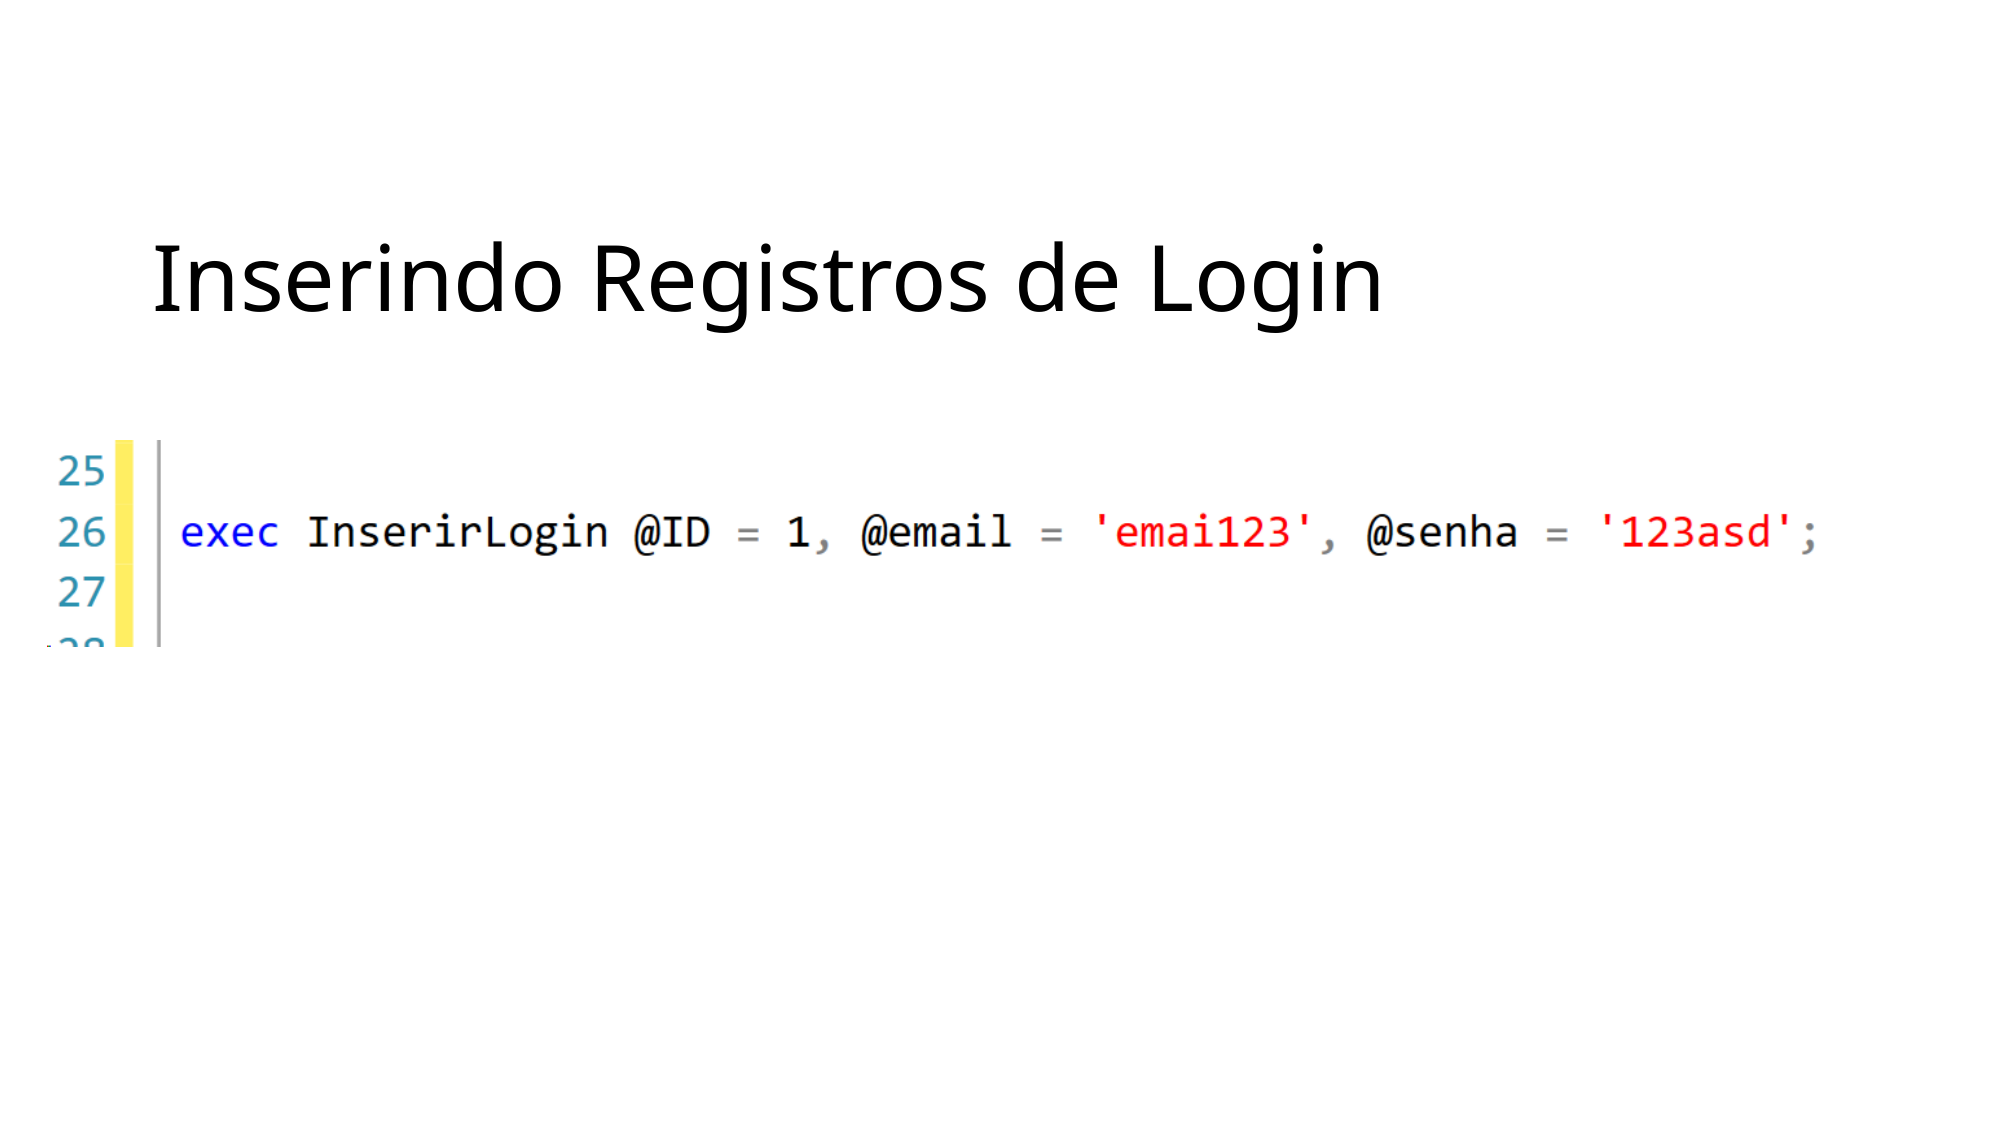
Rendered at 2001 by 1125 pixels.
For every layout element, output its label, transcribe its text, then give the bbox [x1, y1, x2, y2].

picture [47, 440, 1841, 647]
title Inserindo Registros de Login [137, 173, 1863, 391]
